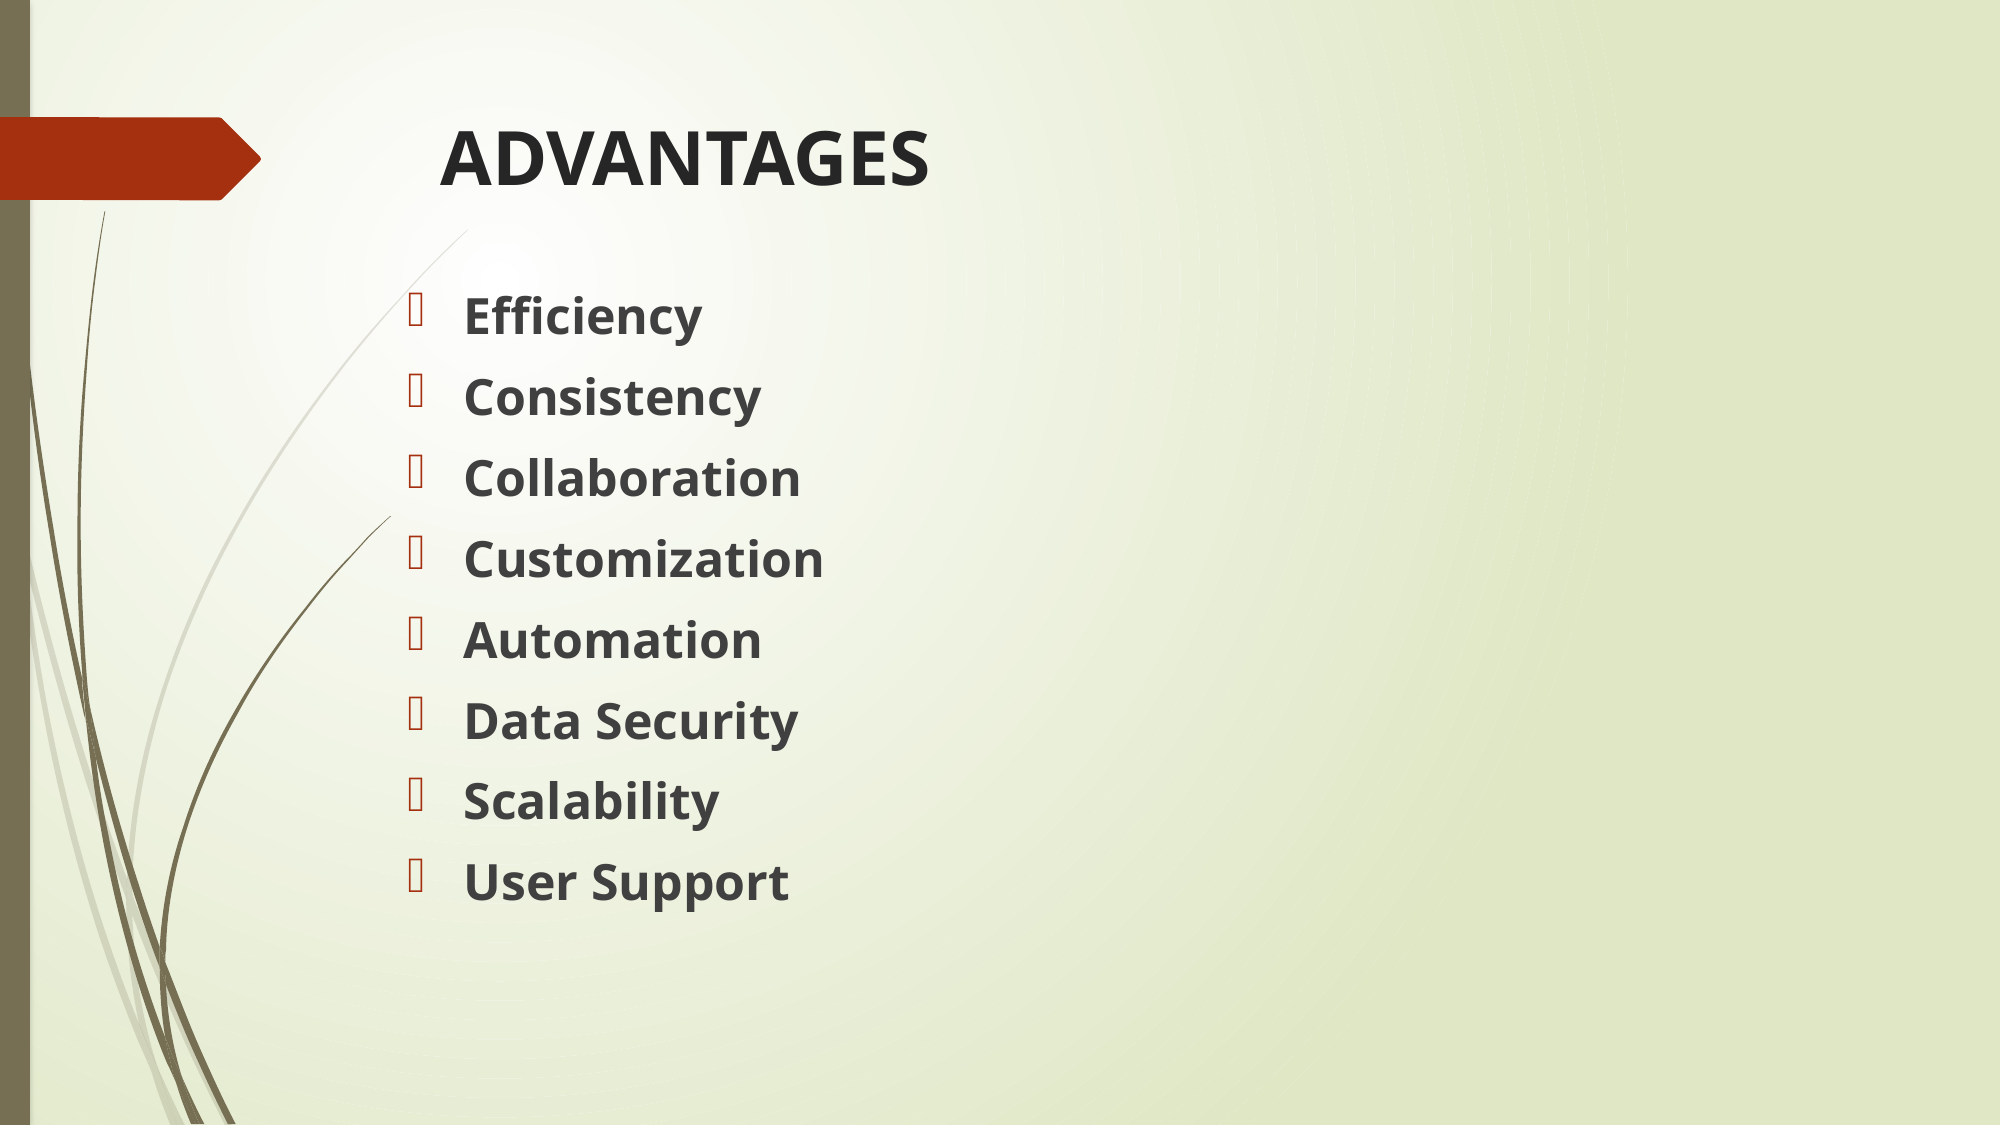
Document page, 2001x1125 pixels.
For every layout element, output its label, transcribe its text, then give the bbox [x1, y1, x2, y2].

title ADVANTAGES [425, 102, 1888, 313]
list Efficiency Consistency Collaboration Customization Automation Data Security Scalability User Support [392, 277, 1855, 950]
